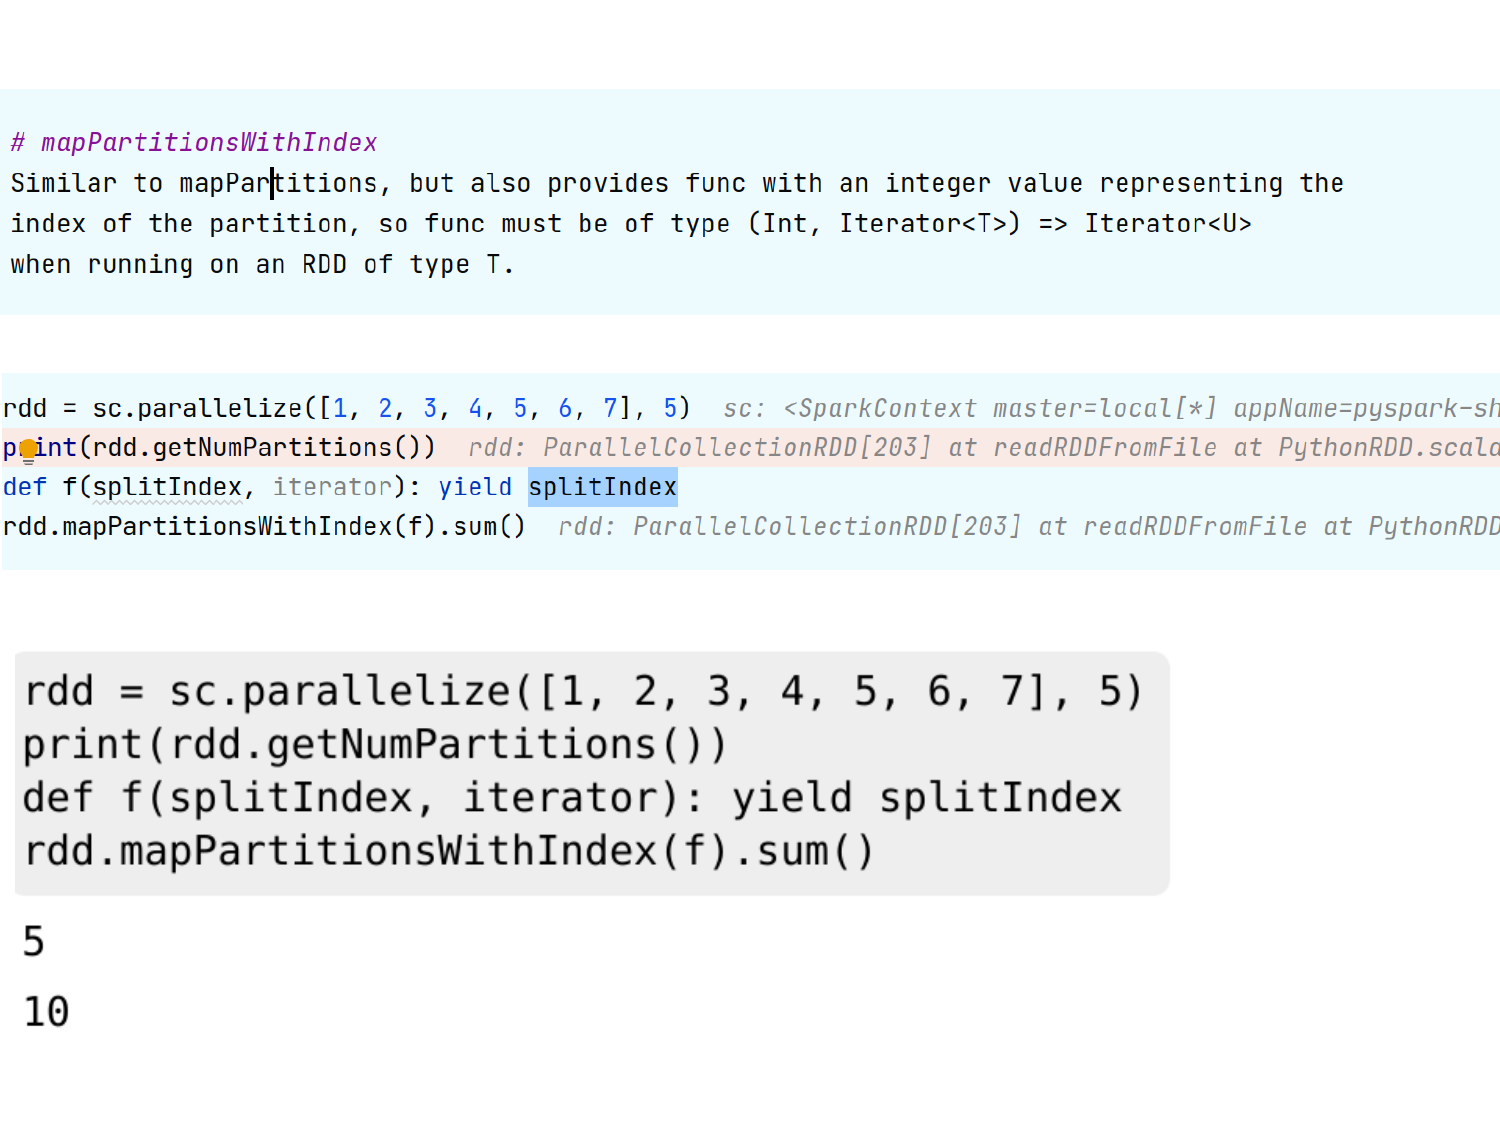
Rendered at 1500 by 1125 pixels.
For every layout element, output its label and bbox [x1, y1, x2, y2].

picture [0, 89, 1500, 315]
picture [14, 644, 1175, 1049]
picture [2, 372, 1500, 571]
